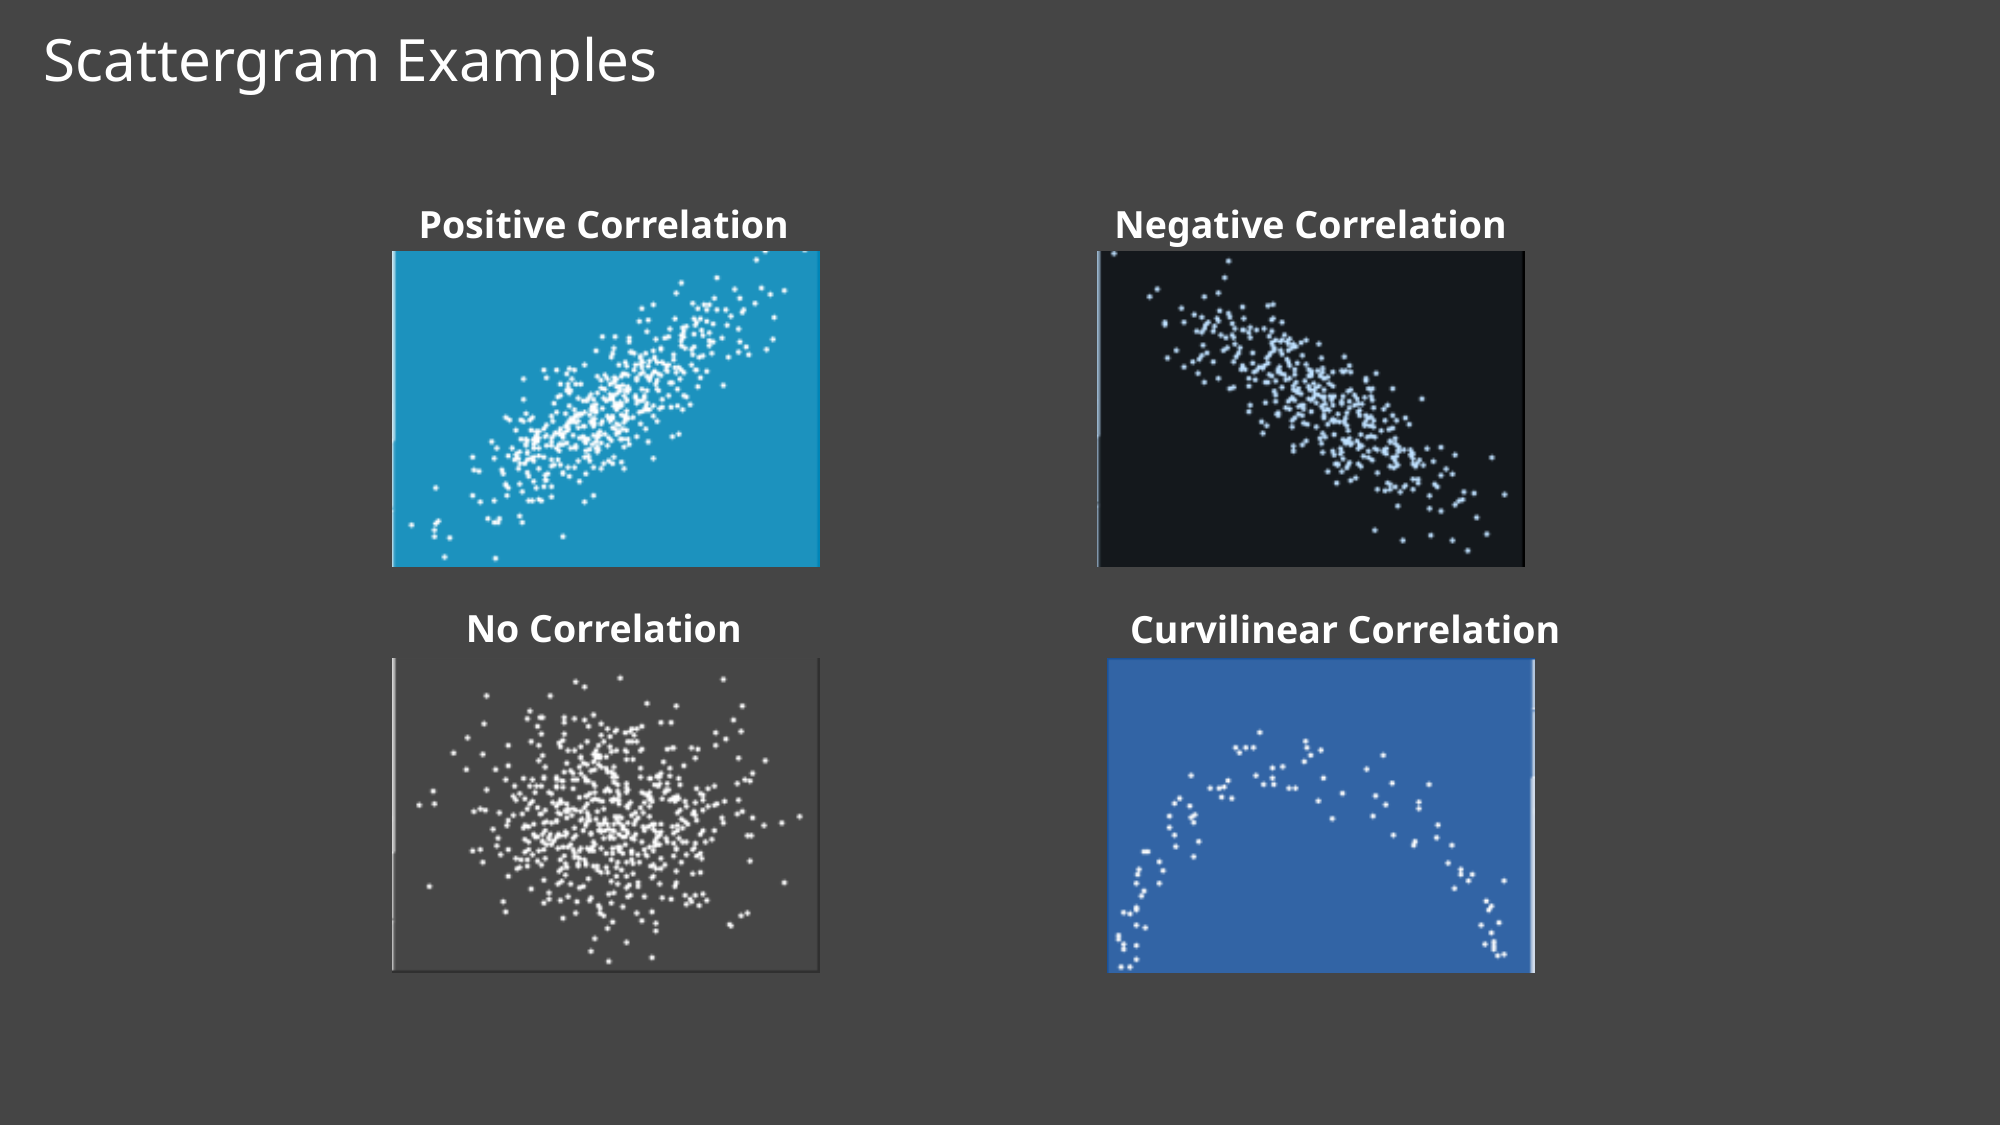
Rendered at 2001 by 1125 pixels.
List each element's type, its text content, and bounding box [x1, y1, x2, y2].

picture [1107, 658, 1535, 974]
text_box Scattergram Examples [28, 15, 1180, 100]
text_box Curvilinear Correlation [1115, 598, 1576, 659]
picture [391, 658, 820, 974]
text_box Positive Correlation [403, 193, 805, 251]
text_box No Correlation [451, 597, 758, 658]
picture [1096, 251, 1525, 567]
picture [391, 251, 816, 567]
text_box Negative Correlation [1099, 193, 1523, 251]
